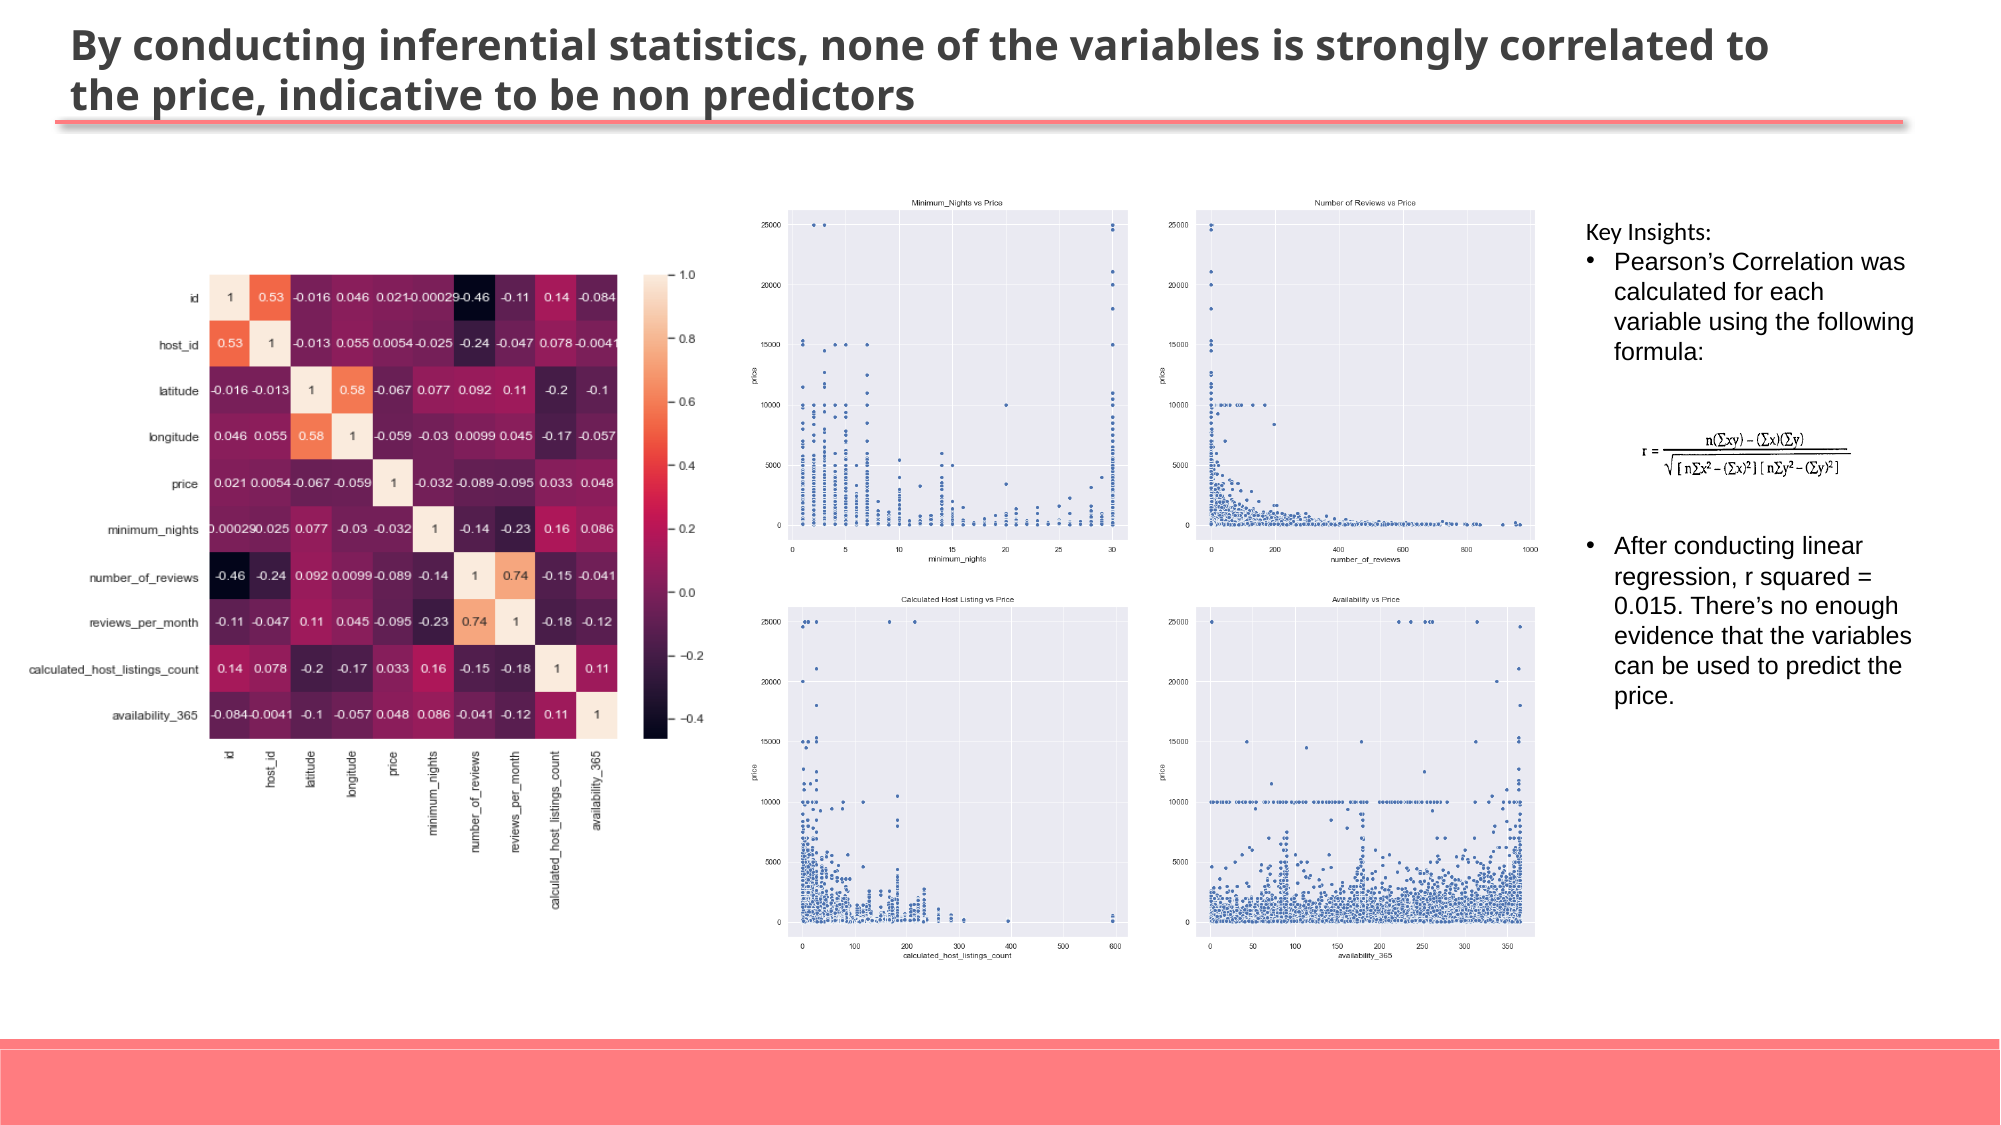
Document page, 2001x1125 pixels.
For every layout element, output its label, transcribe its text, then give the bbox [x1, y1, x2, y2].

text_box Key Insights: Pearson’s Correlation was calculated for each variable using the following formula: After conducting linear regression, r squared = 0.015. There’s no enough evidence that the variables can be used to predict the price. [1571, 207, 1932, 987]
picture [19, 262, 712, 916]
picture [1632, 380, 1871, 534]
text_box By conducting inferential statistics, none of the variables is strongly correlated to the price, indicative to be non predictors [55, 10, 1829, 121]
picture [745, 194, 1543, 965]
